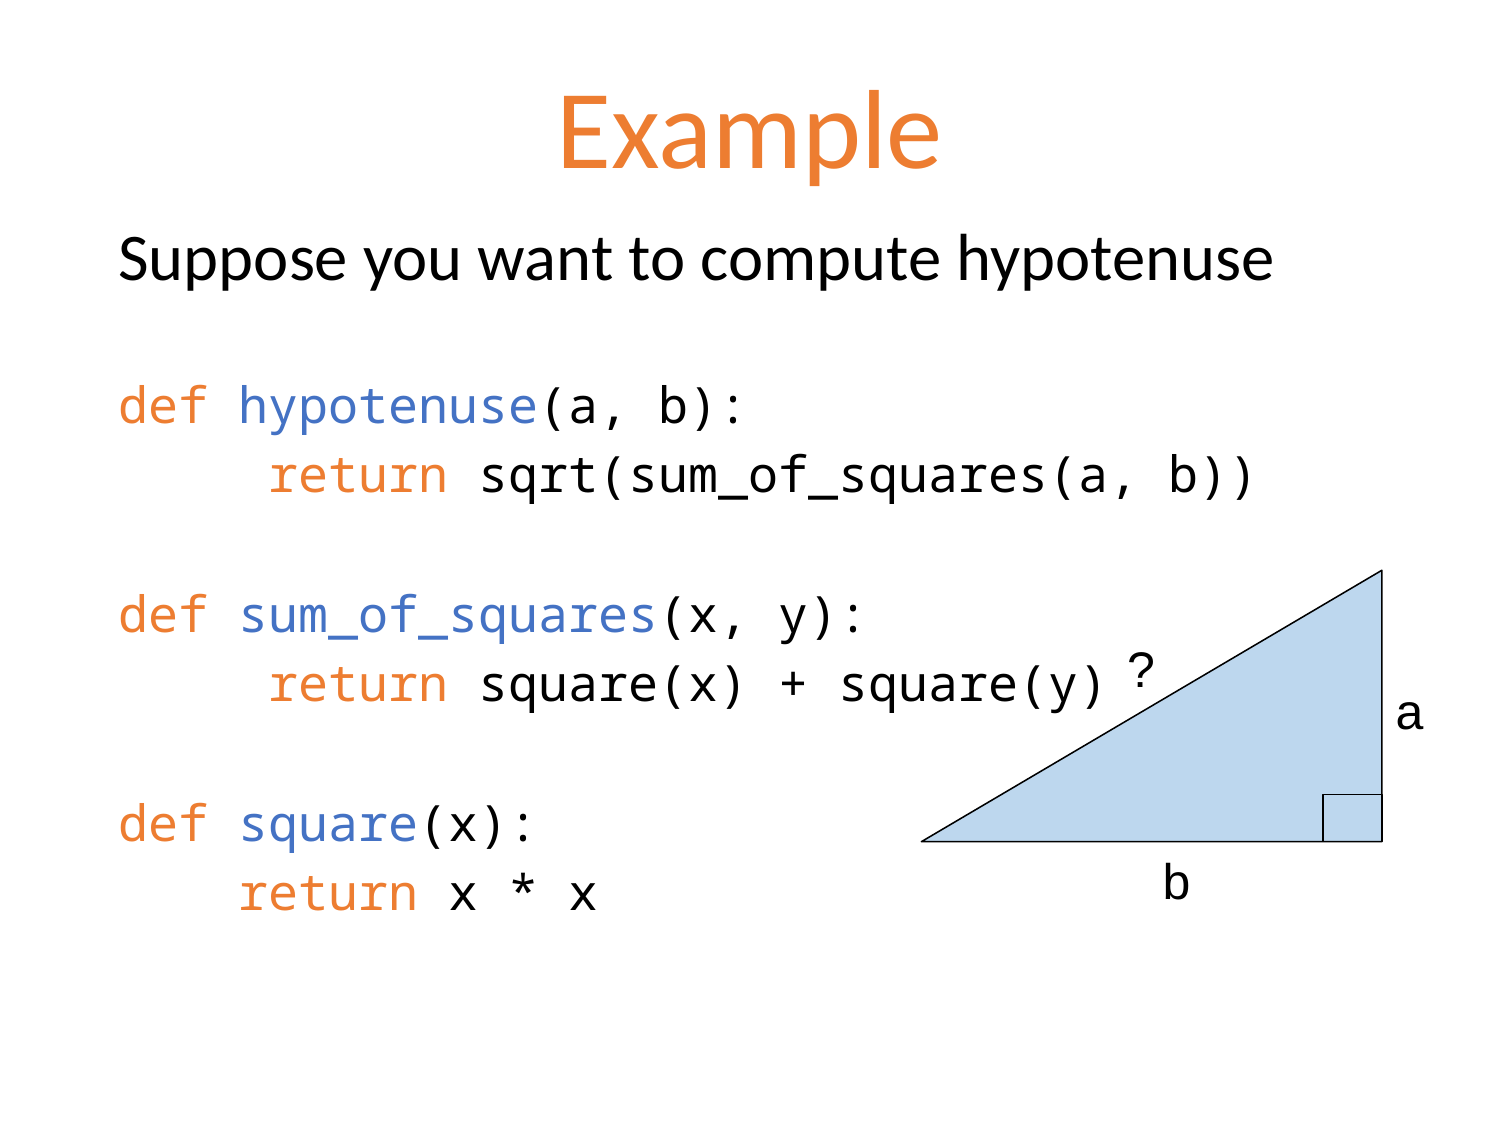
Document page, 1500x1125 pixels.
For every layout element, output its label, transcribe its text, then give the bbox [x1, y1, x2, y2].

text_box a [1382, 671, 1439, 747]
title Example [103, 59, 1397, 204]
text_box b [1148, 842, 1206, 918]
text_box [921, 570, 1382, 842]
list Suppose you want to compute hypotenuse def hypotenuse(a, b): return sqrt(sum_of_squares(a, b)) def sum_of_squares(x, y): return square(x) + square(y) def square(x): return x * x [103, 215, 1397, 1014]
